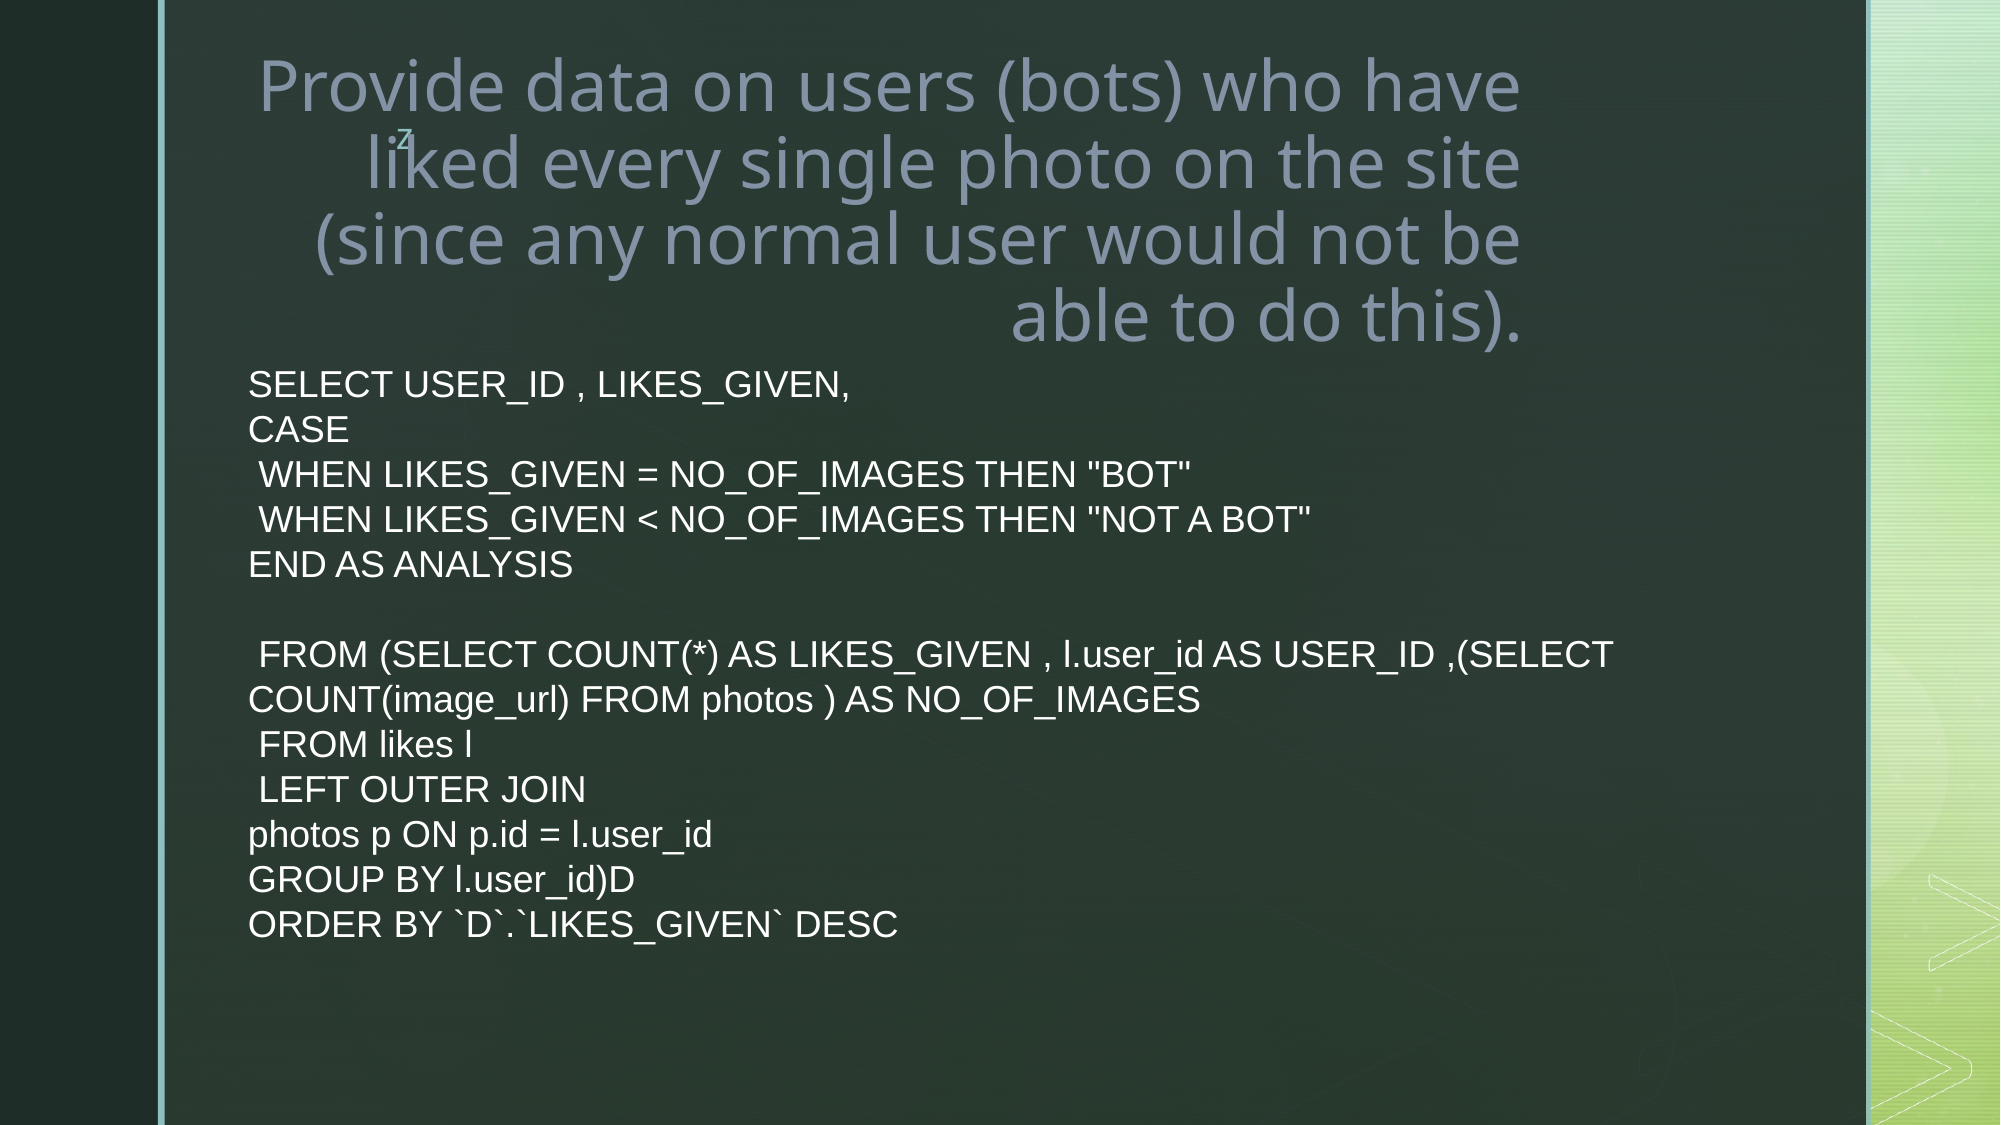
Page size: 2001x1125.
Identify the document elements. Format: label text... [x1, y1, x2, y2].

title Provide data on users (bots) who have liked every single photo on the site (since any normal user would not be able to do this). [233, 43, 1539, 352]
picture [1871, 0, 2001, 1125]
text_box SELECT USER_ID , LIKES_GIVEN, CASE WHEN LIKES_GIVEN = NO_OF_IMAGES THEN "BOT" WHEN LIKES_GIVEN < NO_OF_IMAGES THEN "NOT A BOT" END AS ANALYSIS FROM (SELECT COUNT(*) AS LIKES_GIVEN , l.user_id AS USER_ID ,(SELECT COUNT(image_url) FROM photos ) AS NO_OF_IMAGES FROM likes l LEFT OUTER JOIN photos p ON p.id = l.user_id GROUP BY l.user_id)D ORDER BY `D`.`LIKES_GIVEN` DESC [233, 352, 1767, 953]
